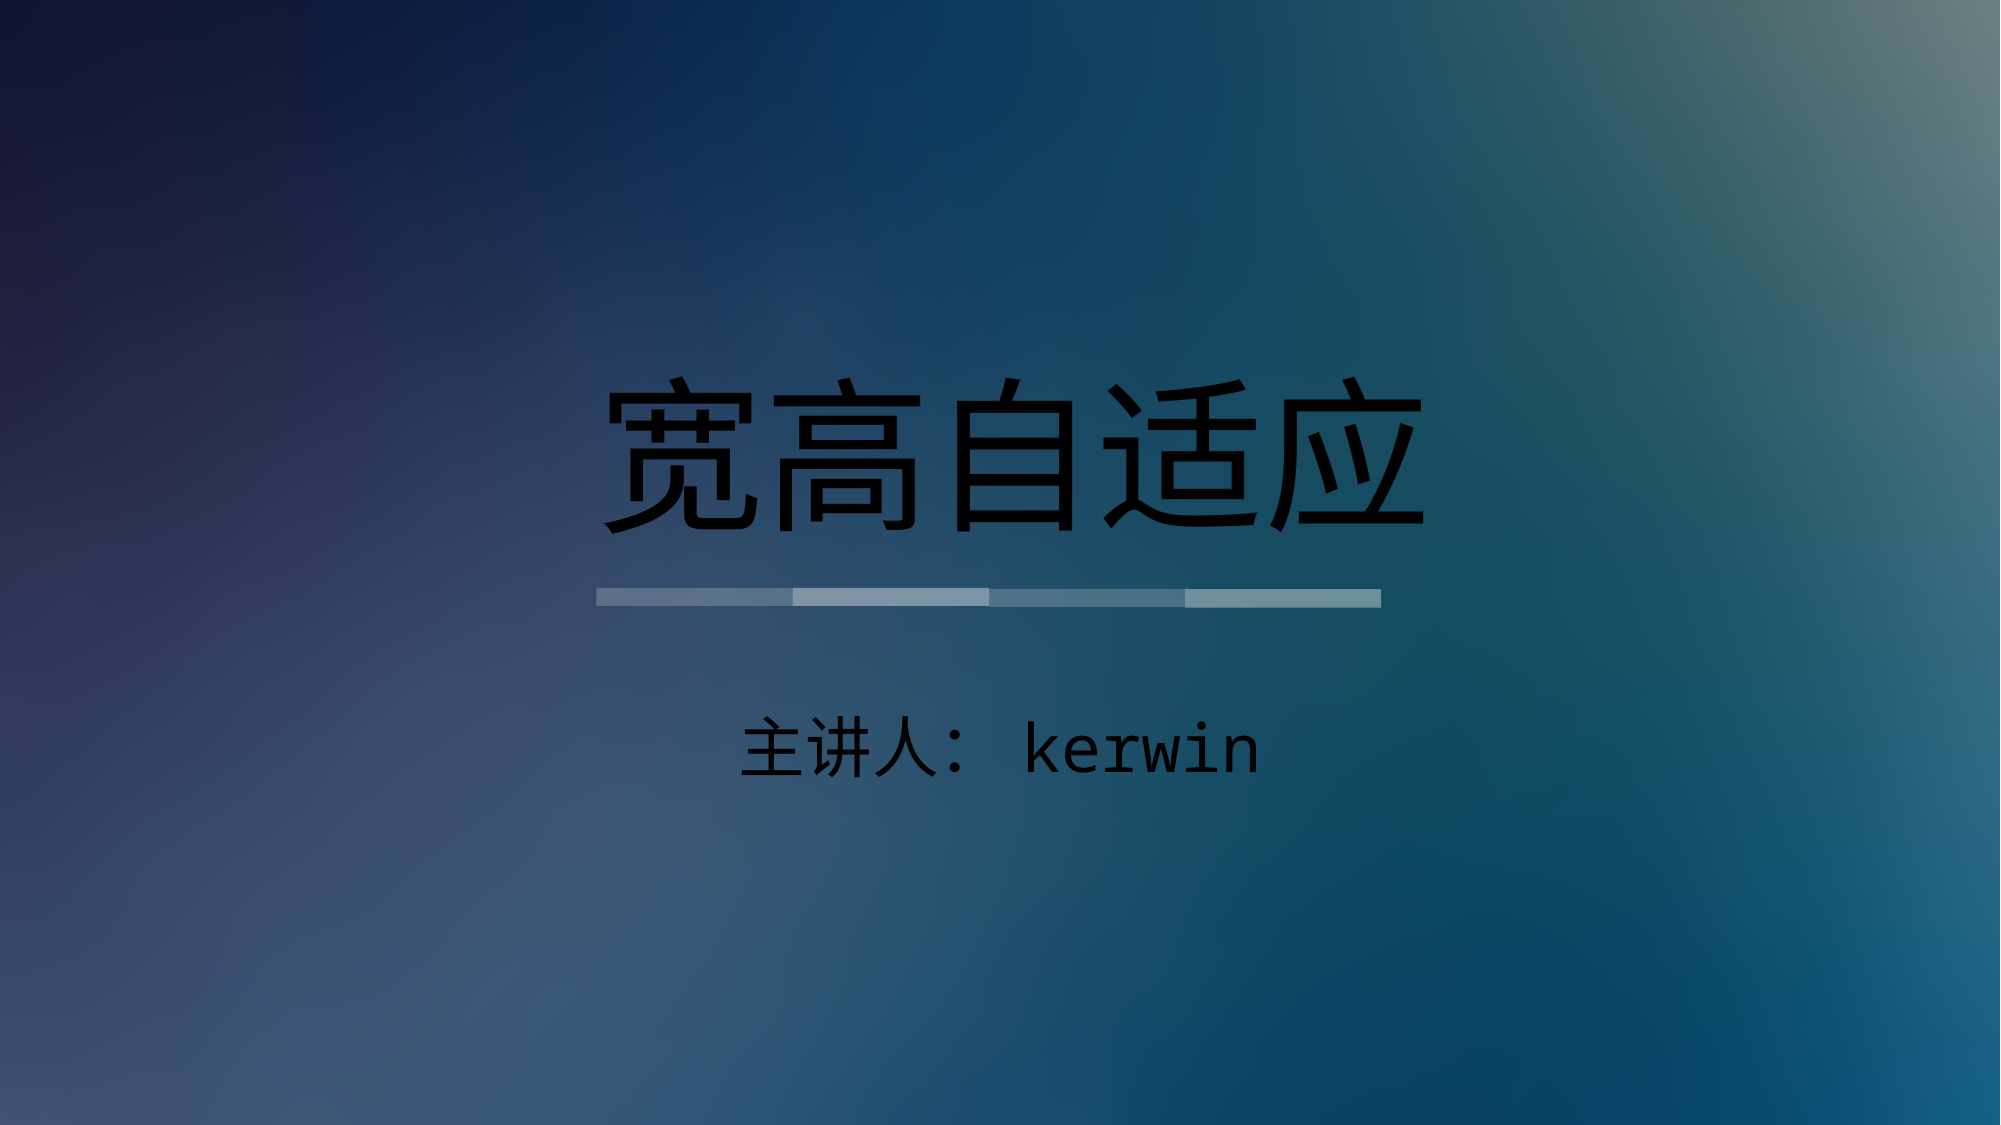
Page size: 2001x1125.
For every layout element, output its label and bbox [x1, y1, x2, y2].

text_box [237, 344, 1791, 781]
picture [0, 0, 2000, 1125]
